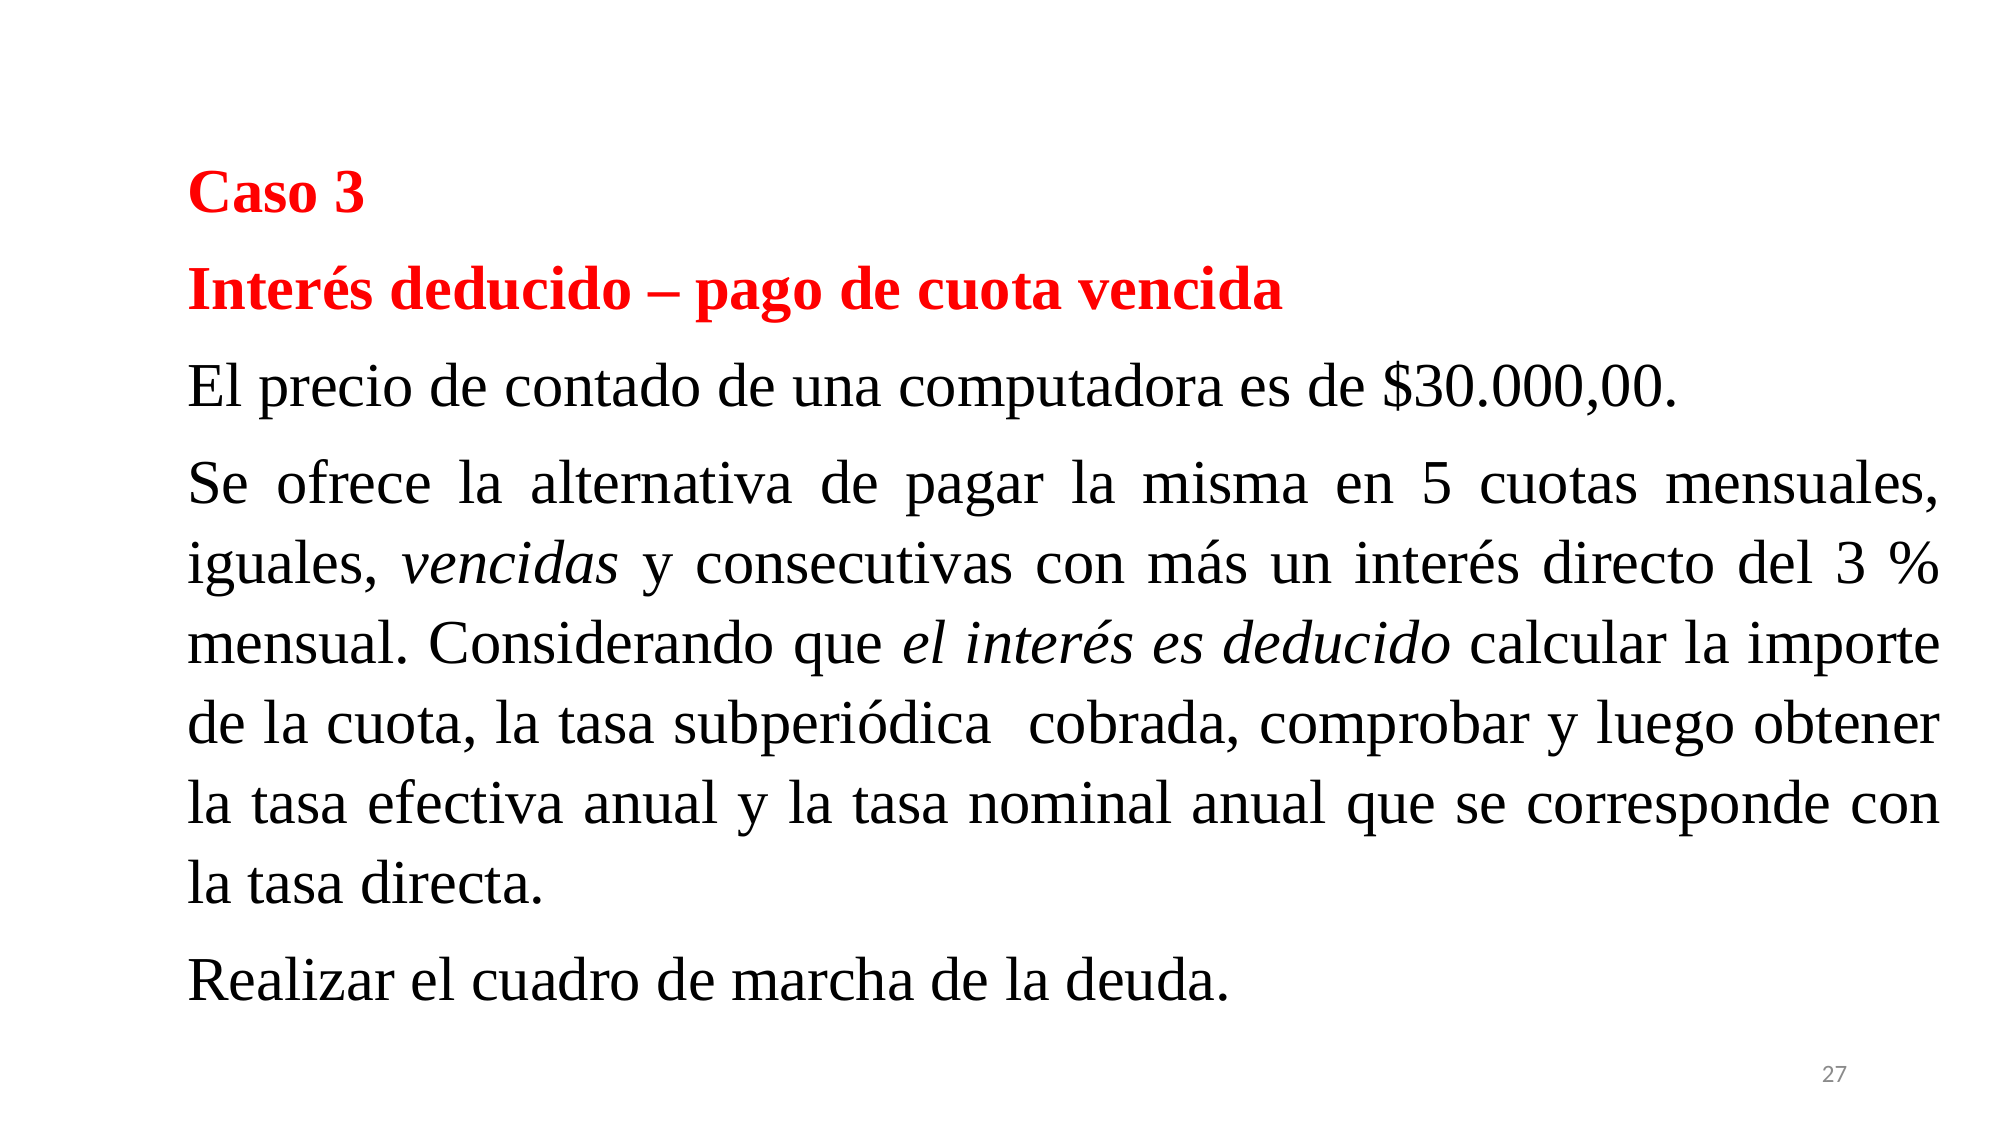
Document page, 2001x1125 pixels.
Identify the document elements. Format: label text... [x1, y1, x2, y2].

text_box Caso 3 Interés deducido – pago de cuota vencida El precio de contado de una computadora es de $30.000,00. Se ofrece la alternativa de pagar la misma en 5 cuotas mensuales, iguales, vencidas y consecutivas con más un interés directo del 3 % mensual. Considerando que el interés es deducido calcular la importe de la cuota, la tasa subperiódica cobrada, comprobar y luego obtener la tasa efectiva anual y la tasa nominal anual que se corresponde con la tasa directa. Realizar el cuadro de marcha de la deuda. [172, 137, 1957, 1021]
slide_number 27 [1412, 1042, 1863, 1103]
